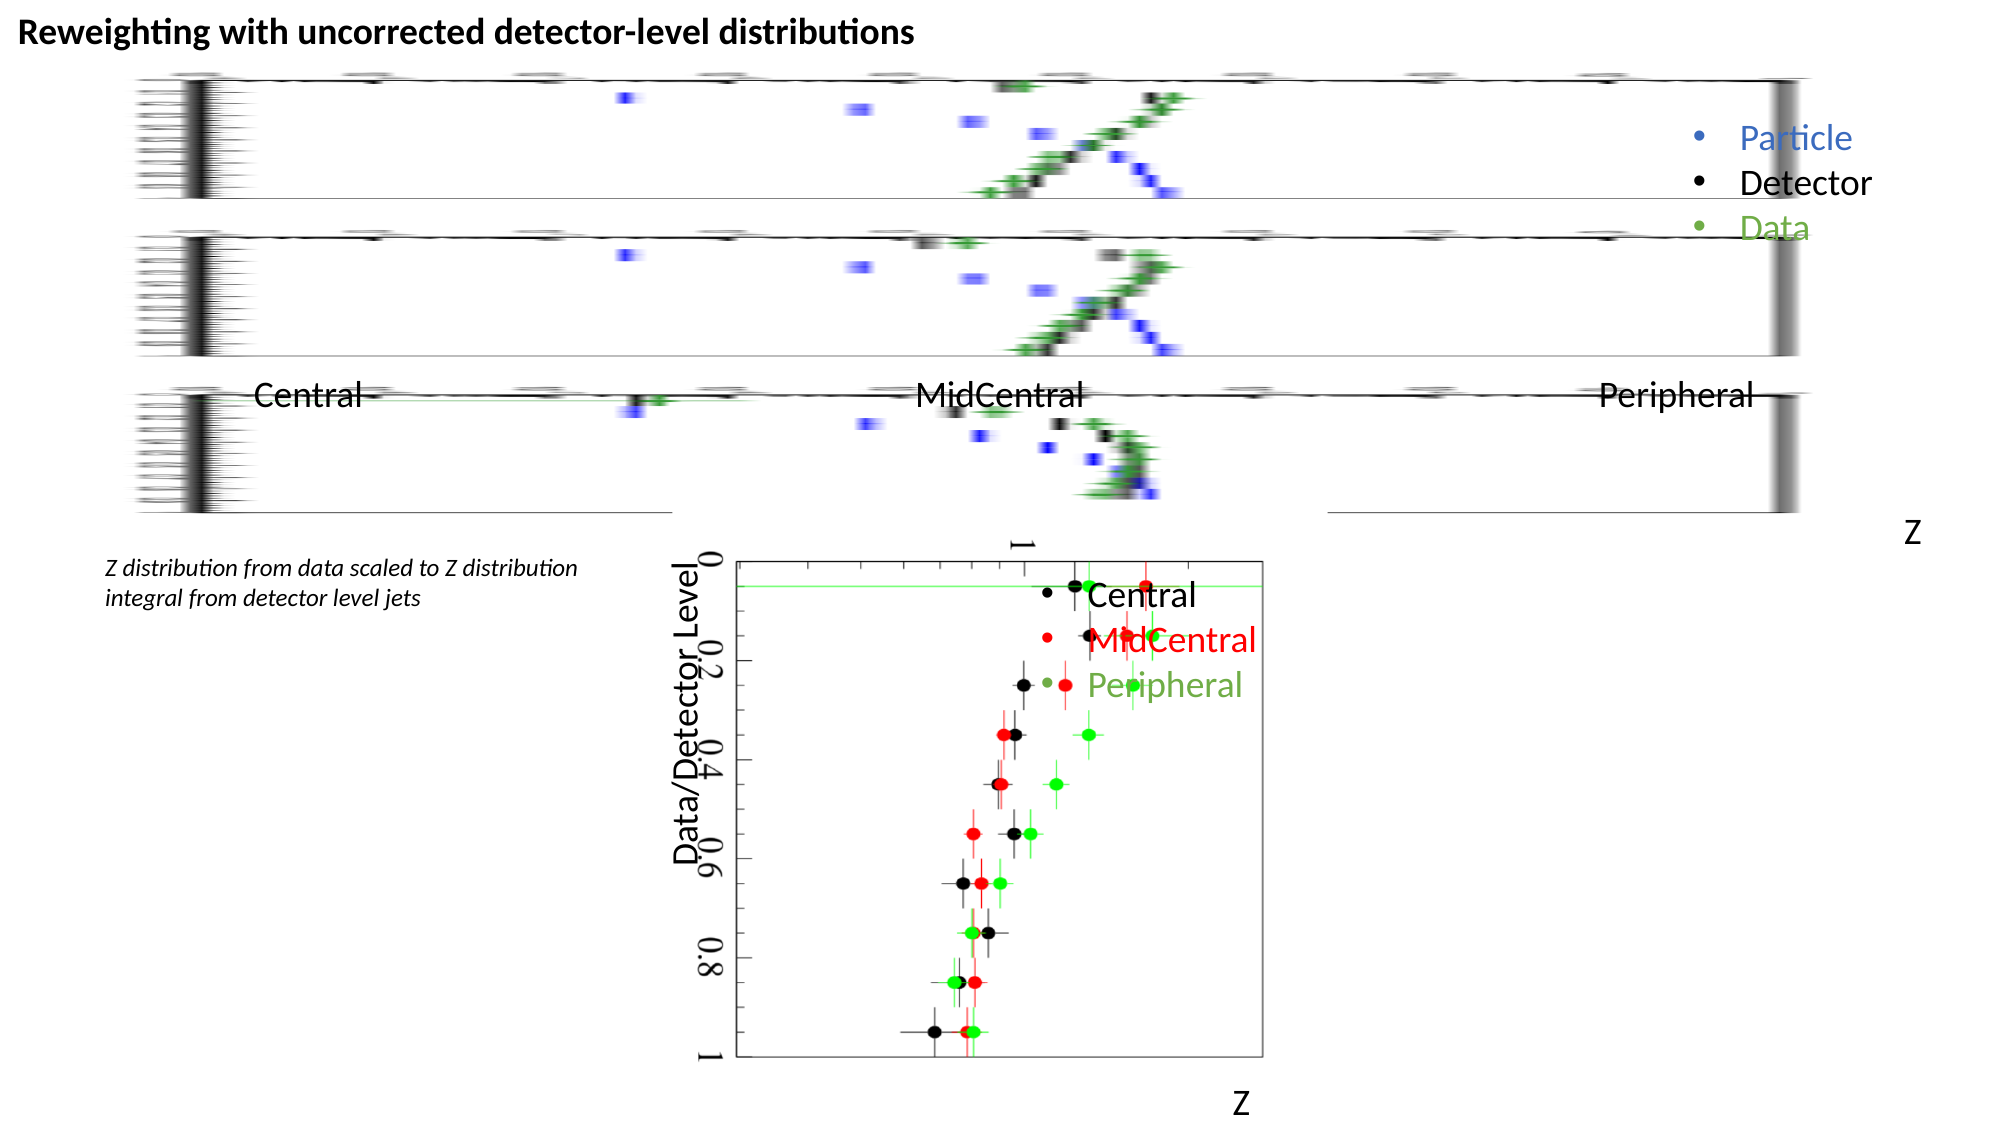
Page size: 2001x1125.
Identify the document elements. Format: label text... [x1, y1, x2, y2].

text_box Reweighting with uncorrected detector-level distributions [3, 0, 765, 60]
text_box Central [238, 362, 378, 423]
text_box Peripheral [1584, 362, 1770, 423]
text_box Particle Detector Data [1678, 105, 1888, 255]
text_box Z distribution from data scaled to Z distribution integral from detector level jets [90, 544, 642, 619]
text_box Z [1889, 499, 1937, 560]
text_box Data/Detector Level [652, 546, 691, 882]
picture [691, 0, 1309, 1125]
